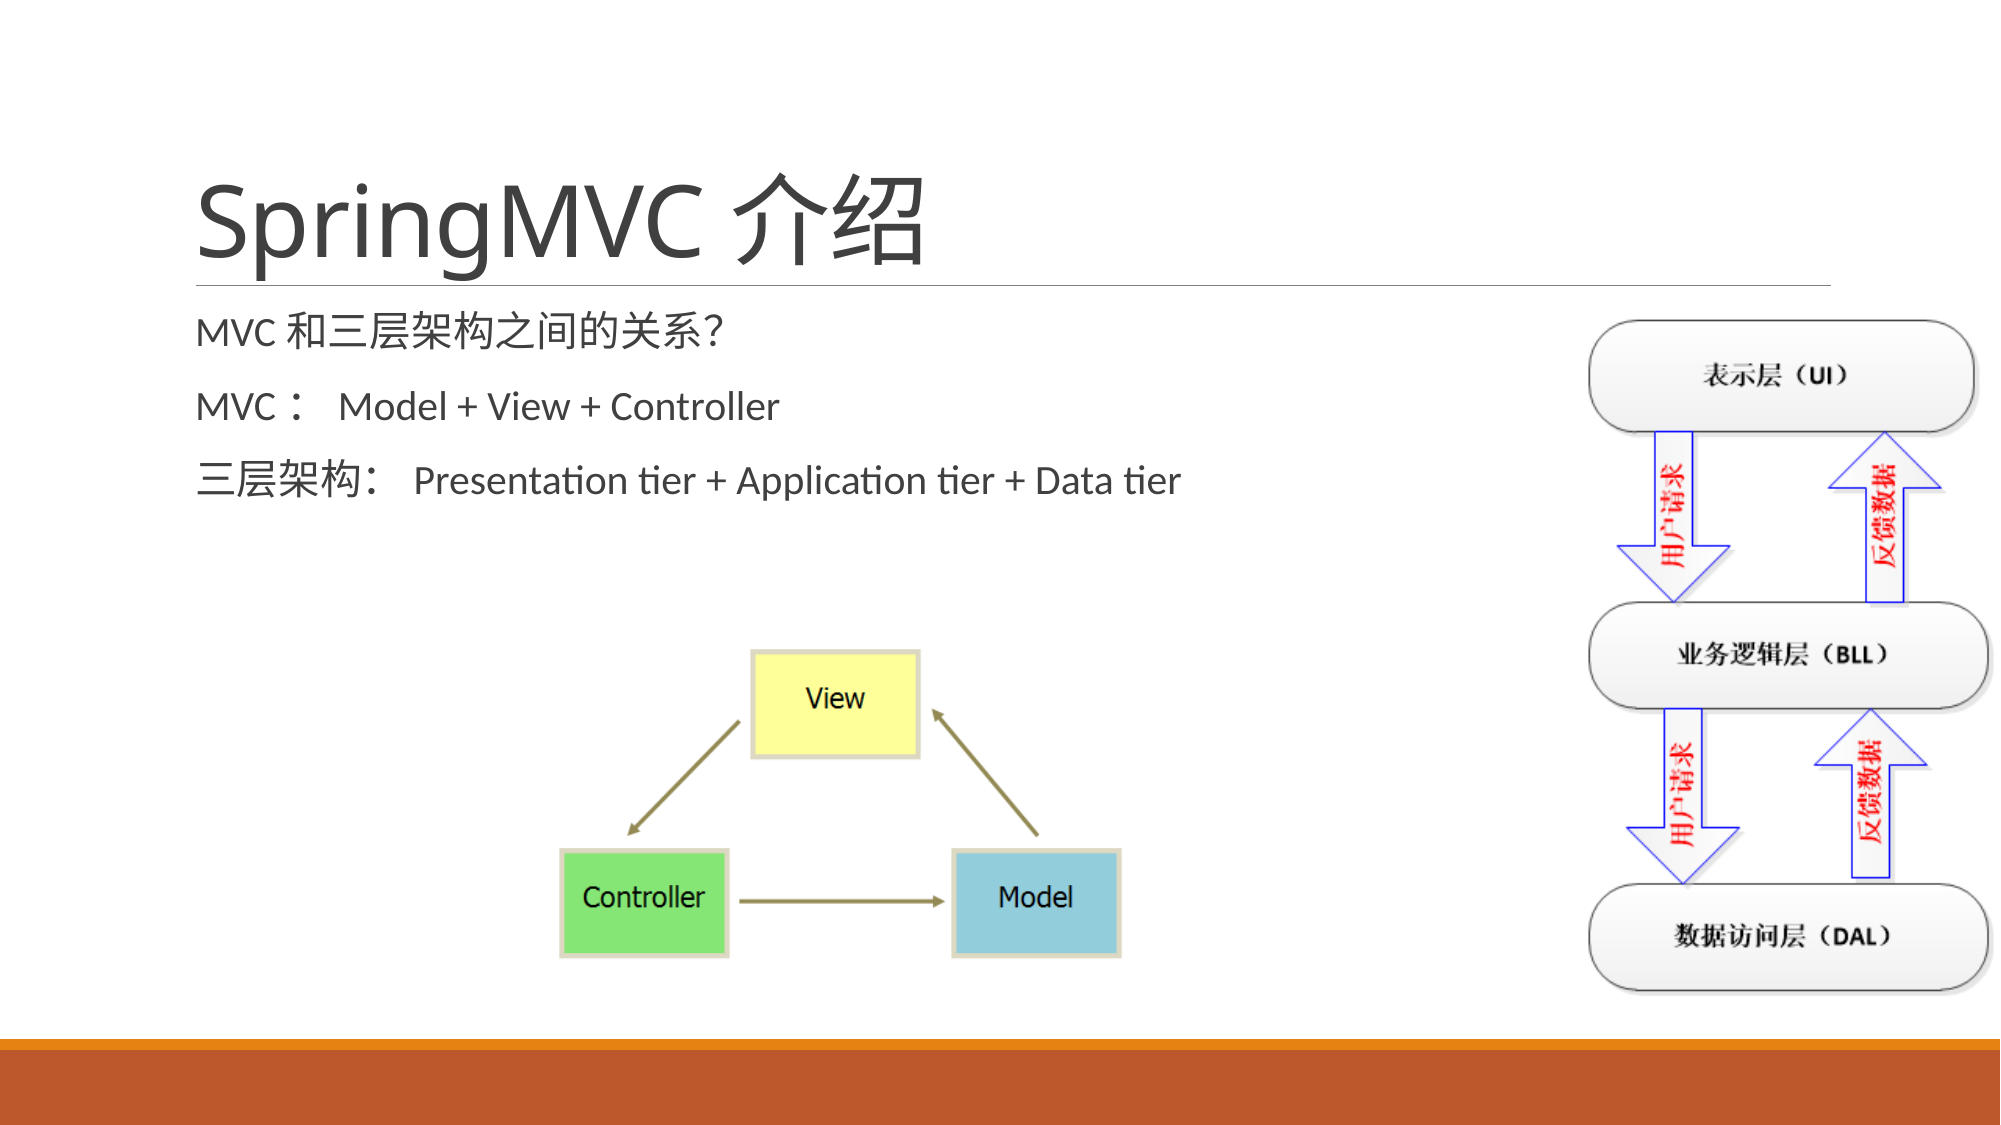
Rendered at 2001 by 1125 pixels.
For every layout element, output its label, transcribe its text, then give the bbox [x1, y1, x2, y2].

picture [1569, 308, 2000, 1004]
title SpringMVC介绍 [180, 47, 1830, 285]
list MVC和三层架构之间的关系？ MVC：Model + View + Controller 三层架构：Presentation tier + Application tier + Data tier [180, 302, 1830, 963]
picture [483, 585, 1225, 1036]
